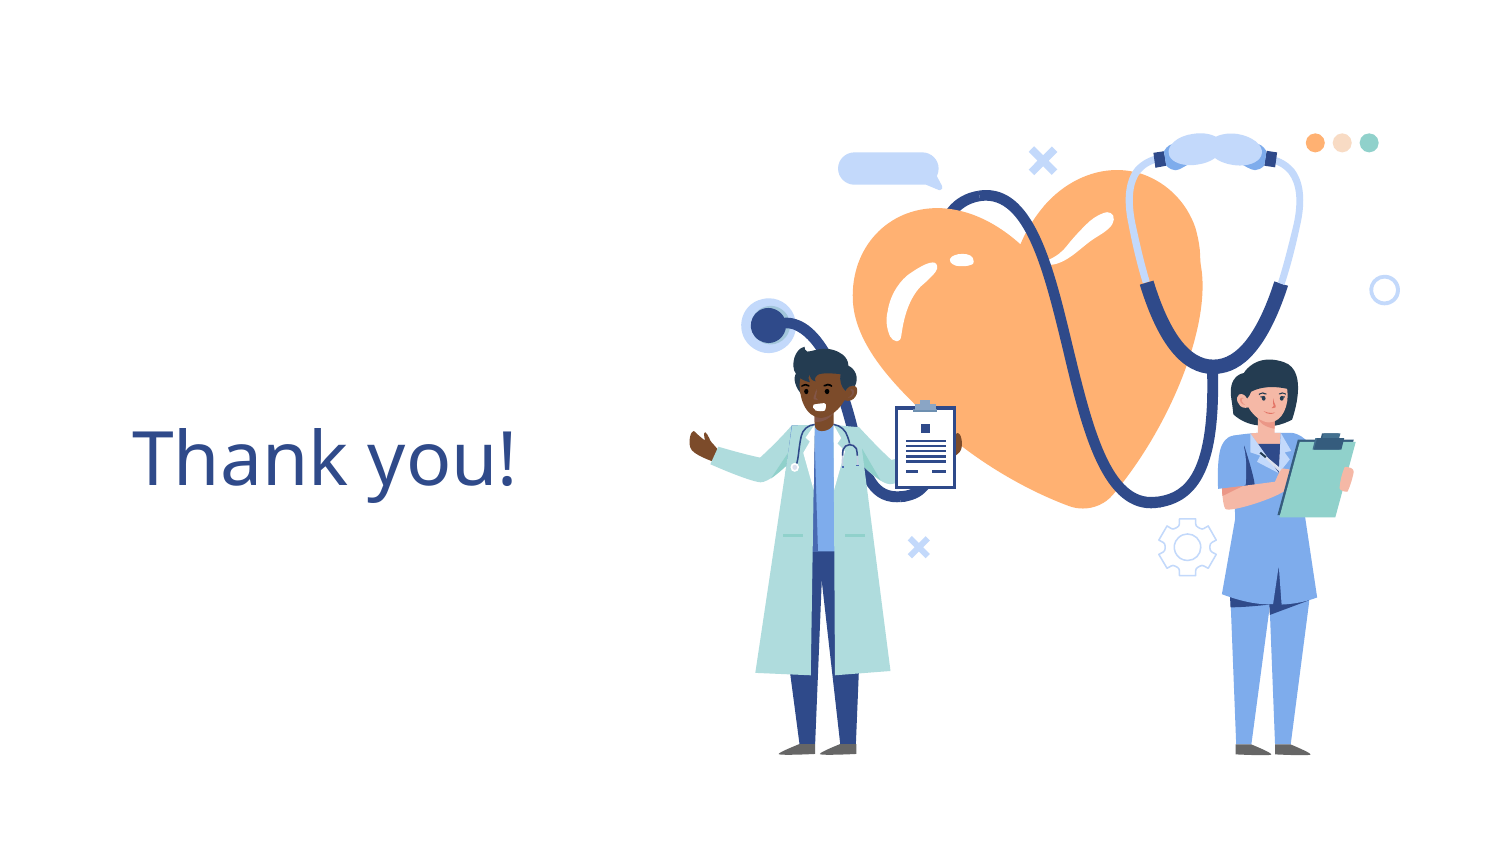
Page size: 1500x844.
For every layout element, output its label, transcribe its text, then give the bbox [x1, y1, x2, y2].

title Thank you! [117, 386, 618, 525]
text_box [688, 133, 1401, 756]
